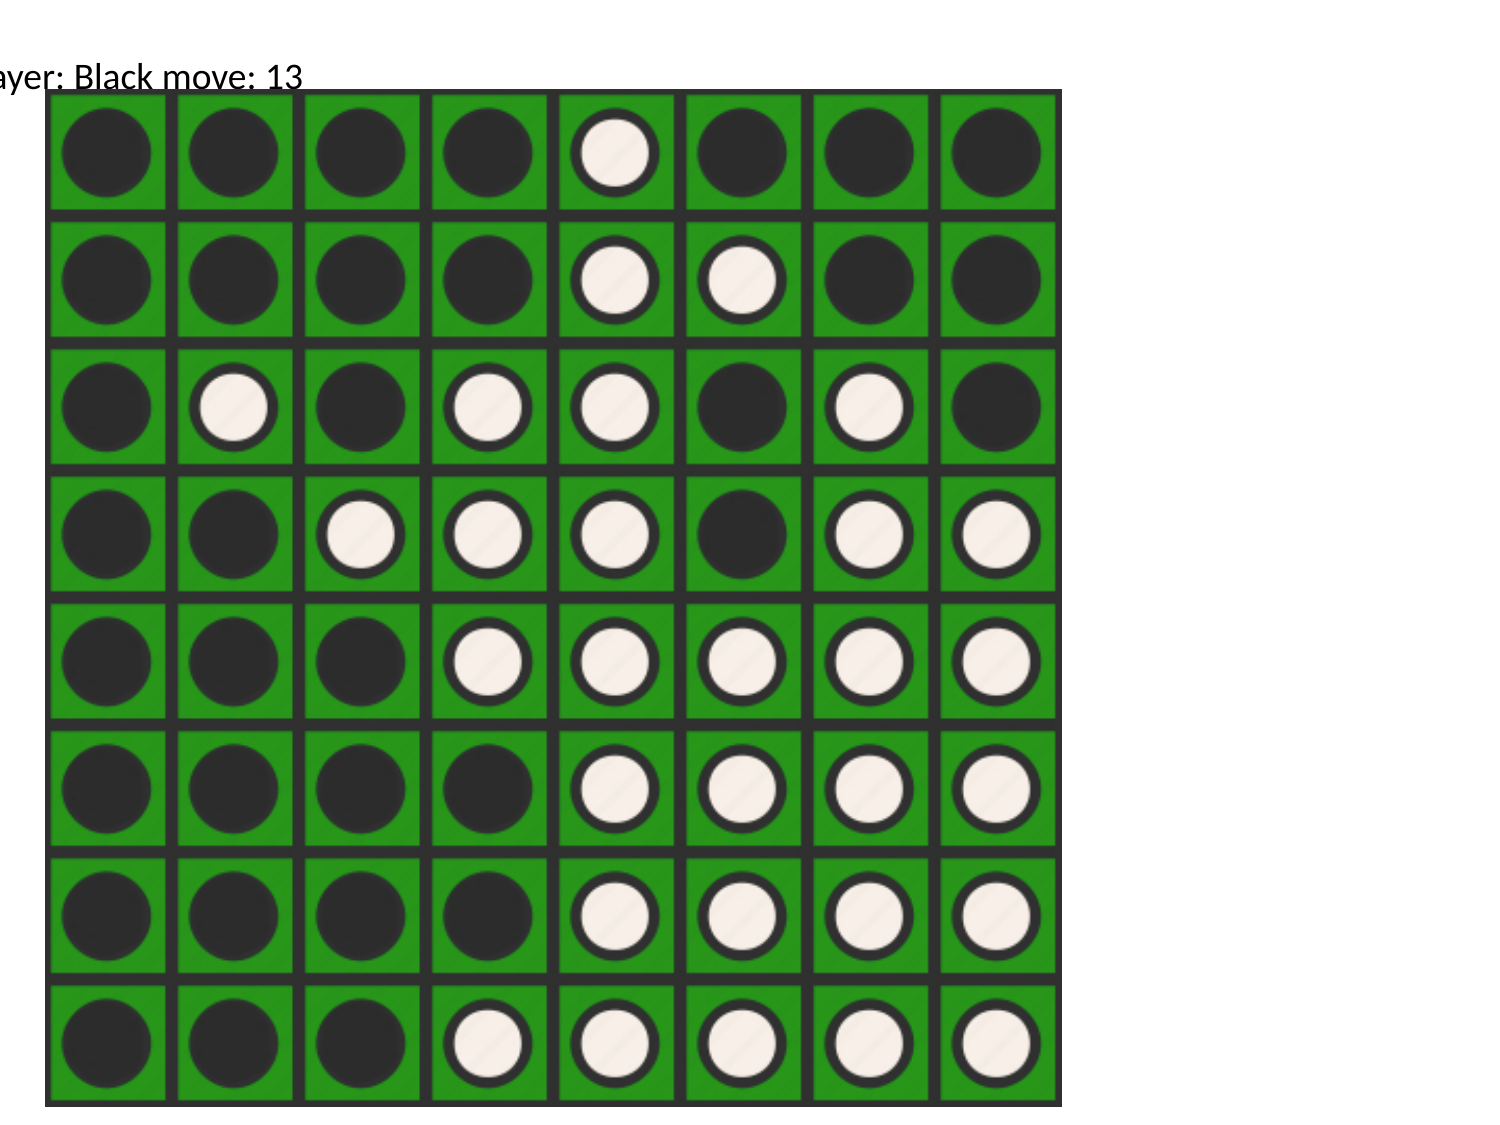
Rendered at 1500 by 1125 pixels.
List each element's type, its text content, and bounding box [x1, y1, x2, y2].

text_box turn: 61 player: Black move: 13 [0, 44, 319, 105]
picture [44, 89, 1062, 1107]
